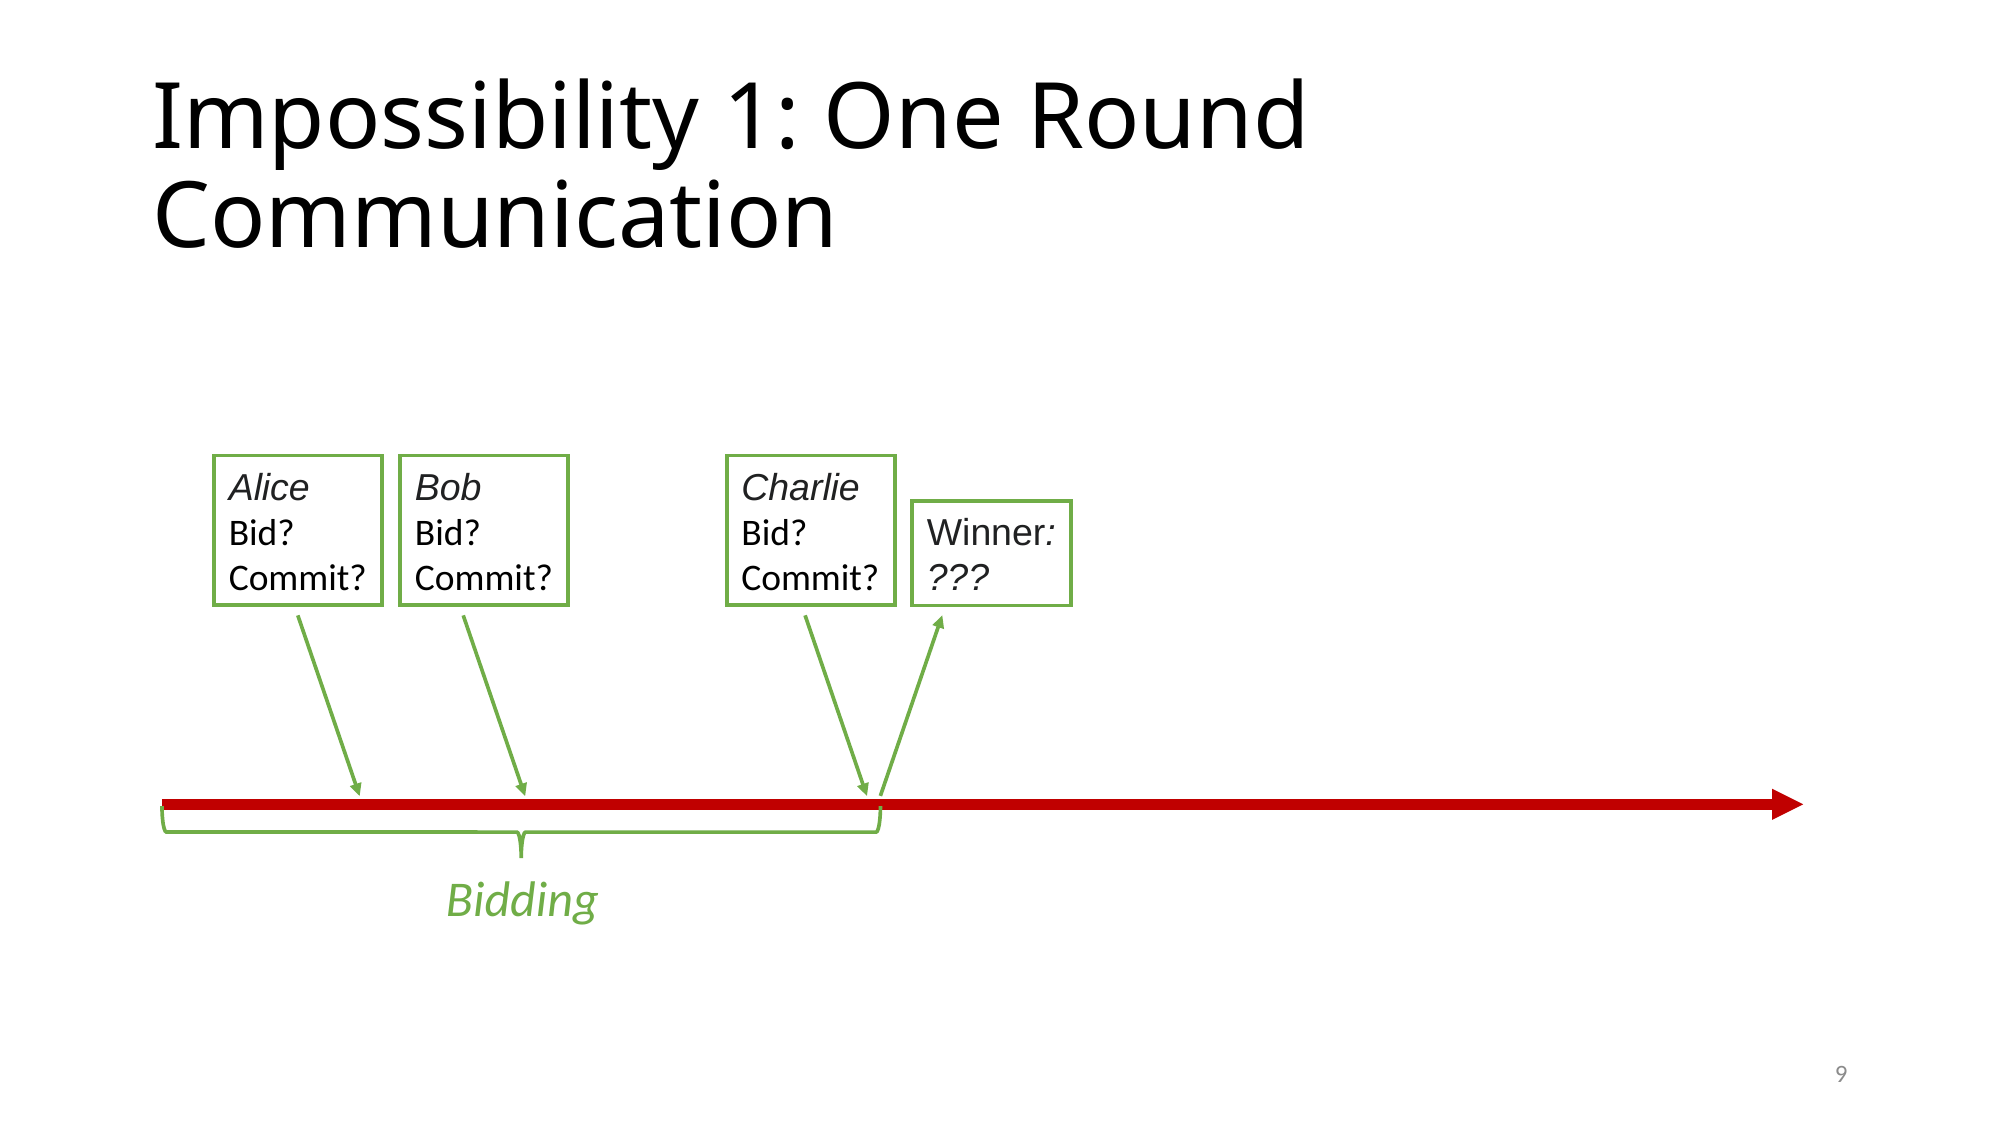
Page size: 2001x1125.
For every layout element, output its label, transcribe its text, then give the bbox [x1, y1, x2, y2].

text_box Bidding [430, 859, 614, 934]
text_box Alice Bid? Commit? [214, 455, 383, 606]
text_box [805, 615, 867, 796]
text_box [297, 615, 360, 796]
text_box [880, 615, 943, 796]
title Impossibility 1: One Round Communication [137, 59, 1863, 278]
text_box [463, 615, 526, 796]
text_box Charlie Bid? Commit? [726, 455, 895, 606]
text_box Winner: ??? [912, 500, 1071, 606]
slide_number 9 [1412, 1042, 1863, 1103]
text_box Bob Bid? Commit? [400, 455, 569, 606]
text_box [161, 806, 881, 859]
